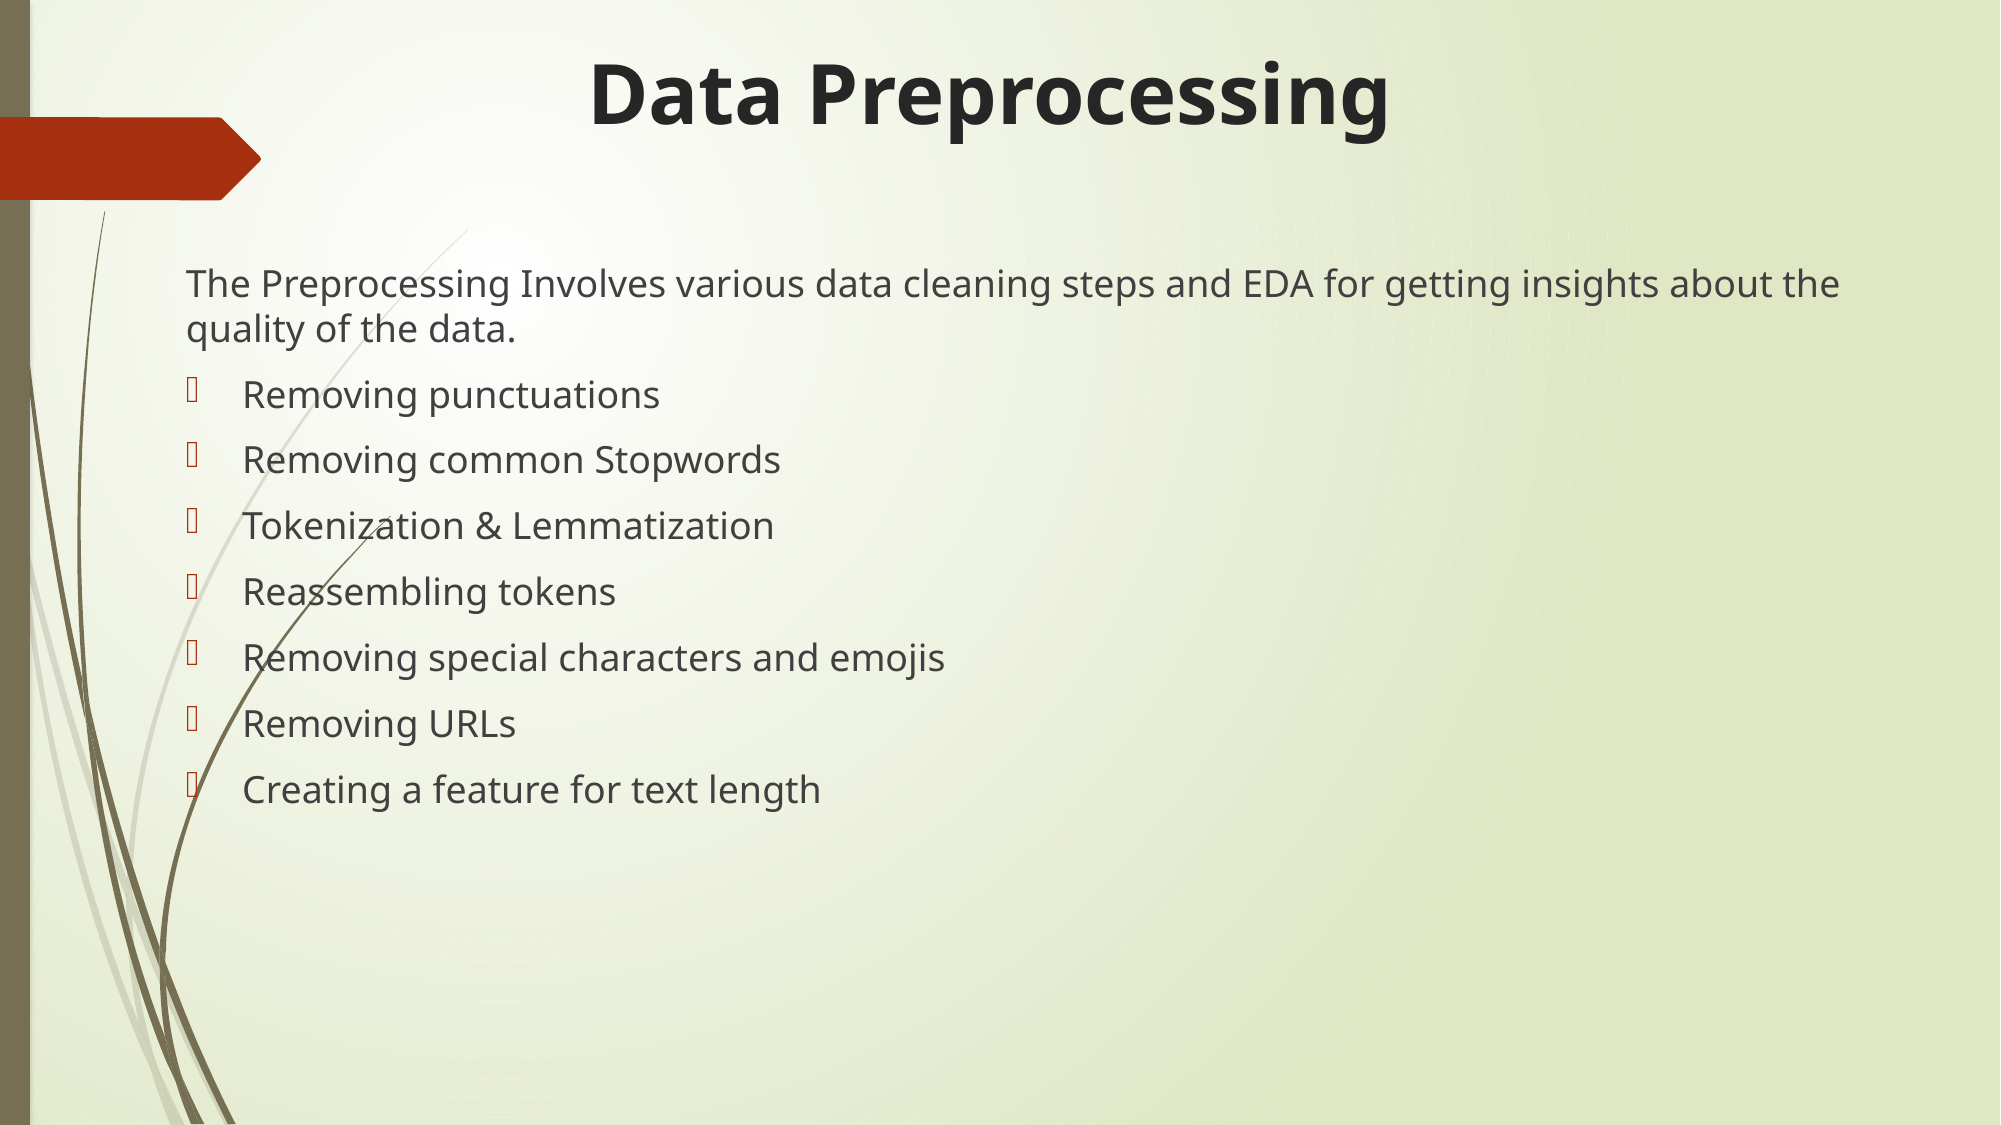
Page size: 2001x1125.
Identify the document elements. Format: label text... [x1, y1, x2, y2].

title Data Preprocessing [269, 34, 1733, 157]
list The Preprocessing Involves various data cleaning steps and EDA for getting insights about the quality of the data. Removing punctuations Removing common Stopwords Tokenization & Lemmatization Reassembling tokens Removing special characters and emojis Removing URLs Creating a feature for text length [170, 252, 1888, 970]
